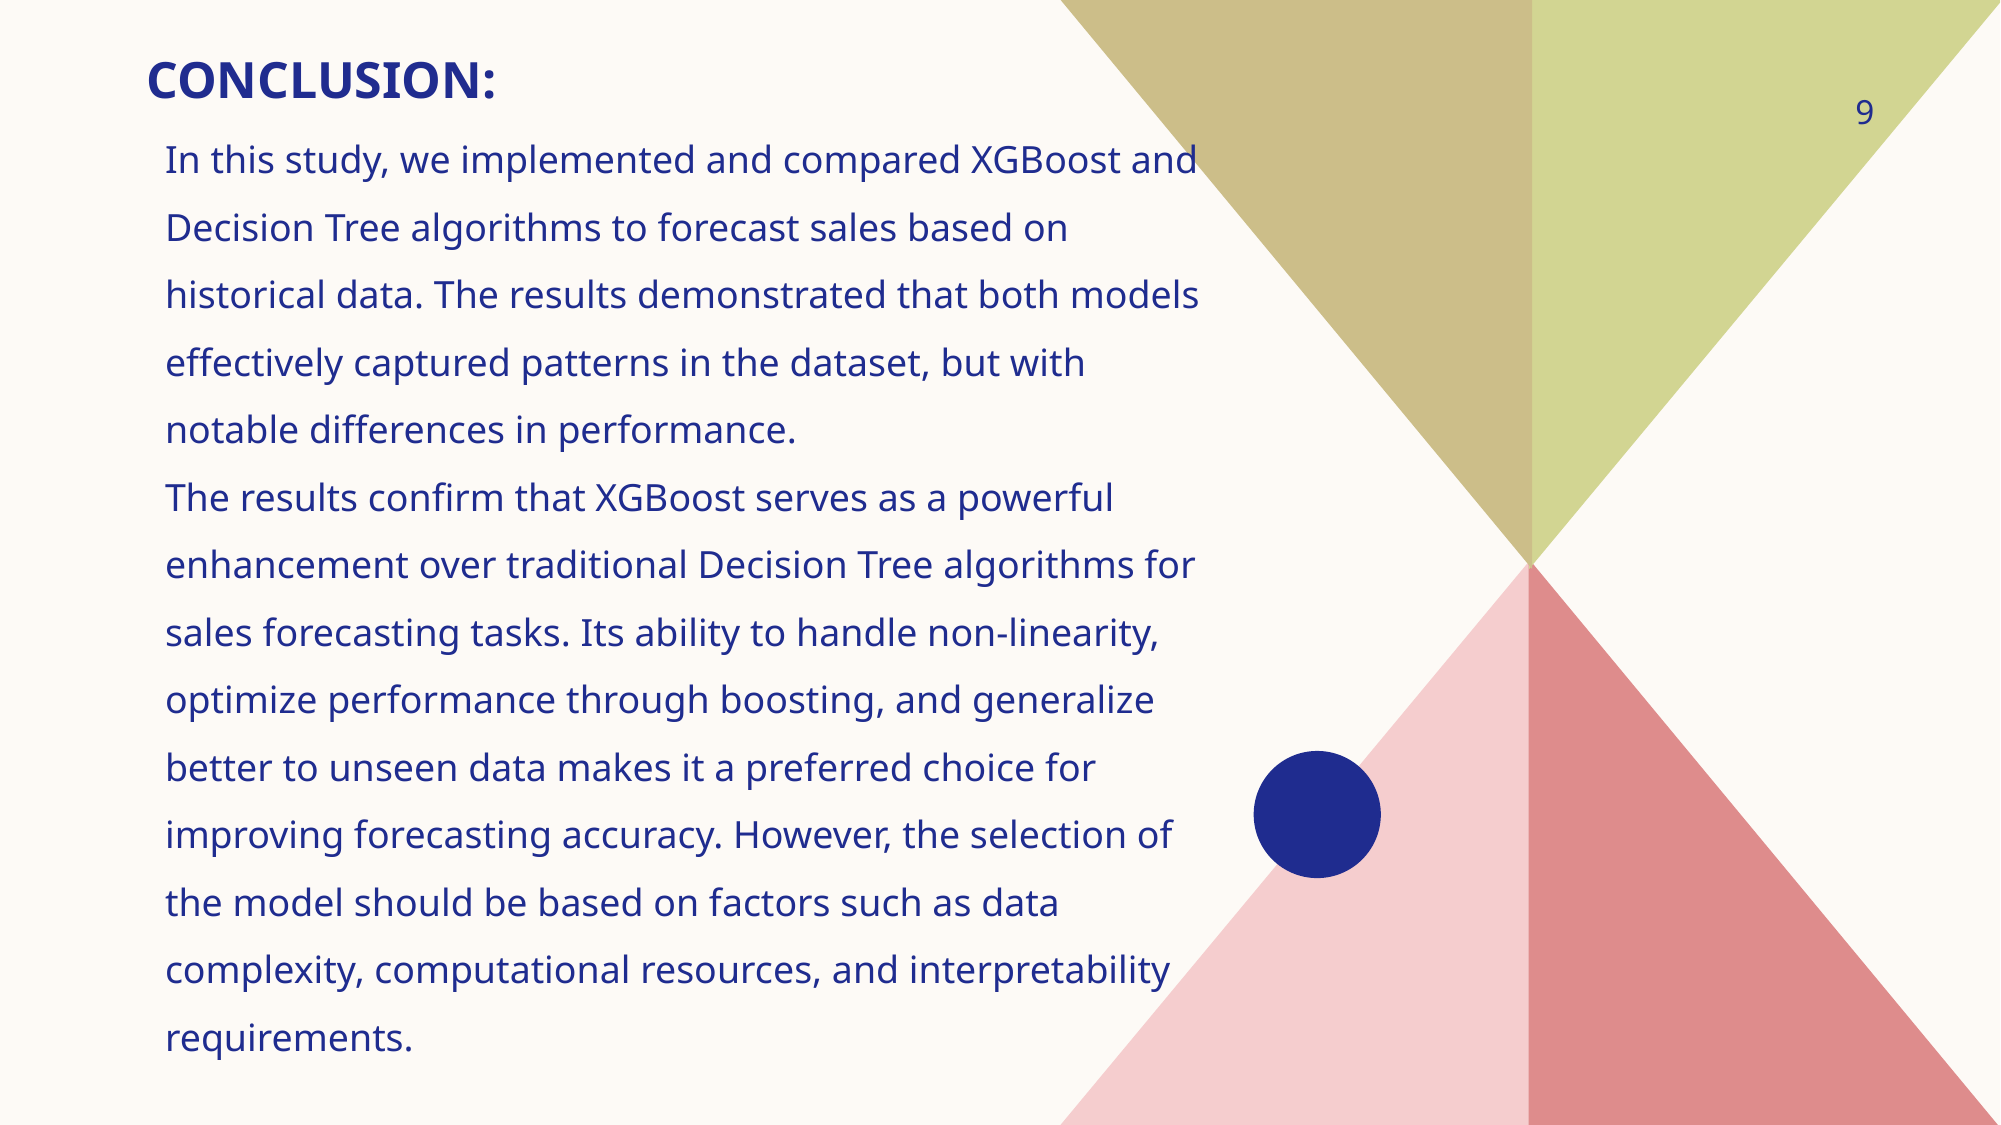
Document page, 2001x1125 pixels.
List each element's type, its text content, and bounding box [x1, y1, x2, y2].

list In this study, we implemented and compared XGBoost and Decision Tree algorithms to forecast sales based on historical data. The results demonstrated that both models effectively captured patterns in the dataset, but with notable differences in performance. The results confirm that XGBoost serves as a powerful enhancement over traditional Decision Tree algorithms for sales forecasting tasks. Its ability to handle non-linearity, optimize performance through boosting, and generalize better to unseen data makes it a preferred choice for improving forecasting accuracy. However, the selection of the model should be based on factors such as data complexity, computational resources, and interpretability requirements. [150, 113, 1230, 1084]
text_box CONCLUSION: [131, 41, 622, 117]
slide_number 9 [1699, 75, 1875, 153]
